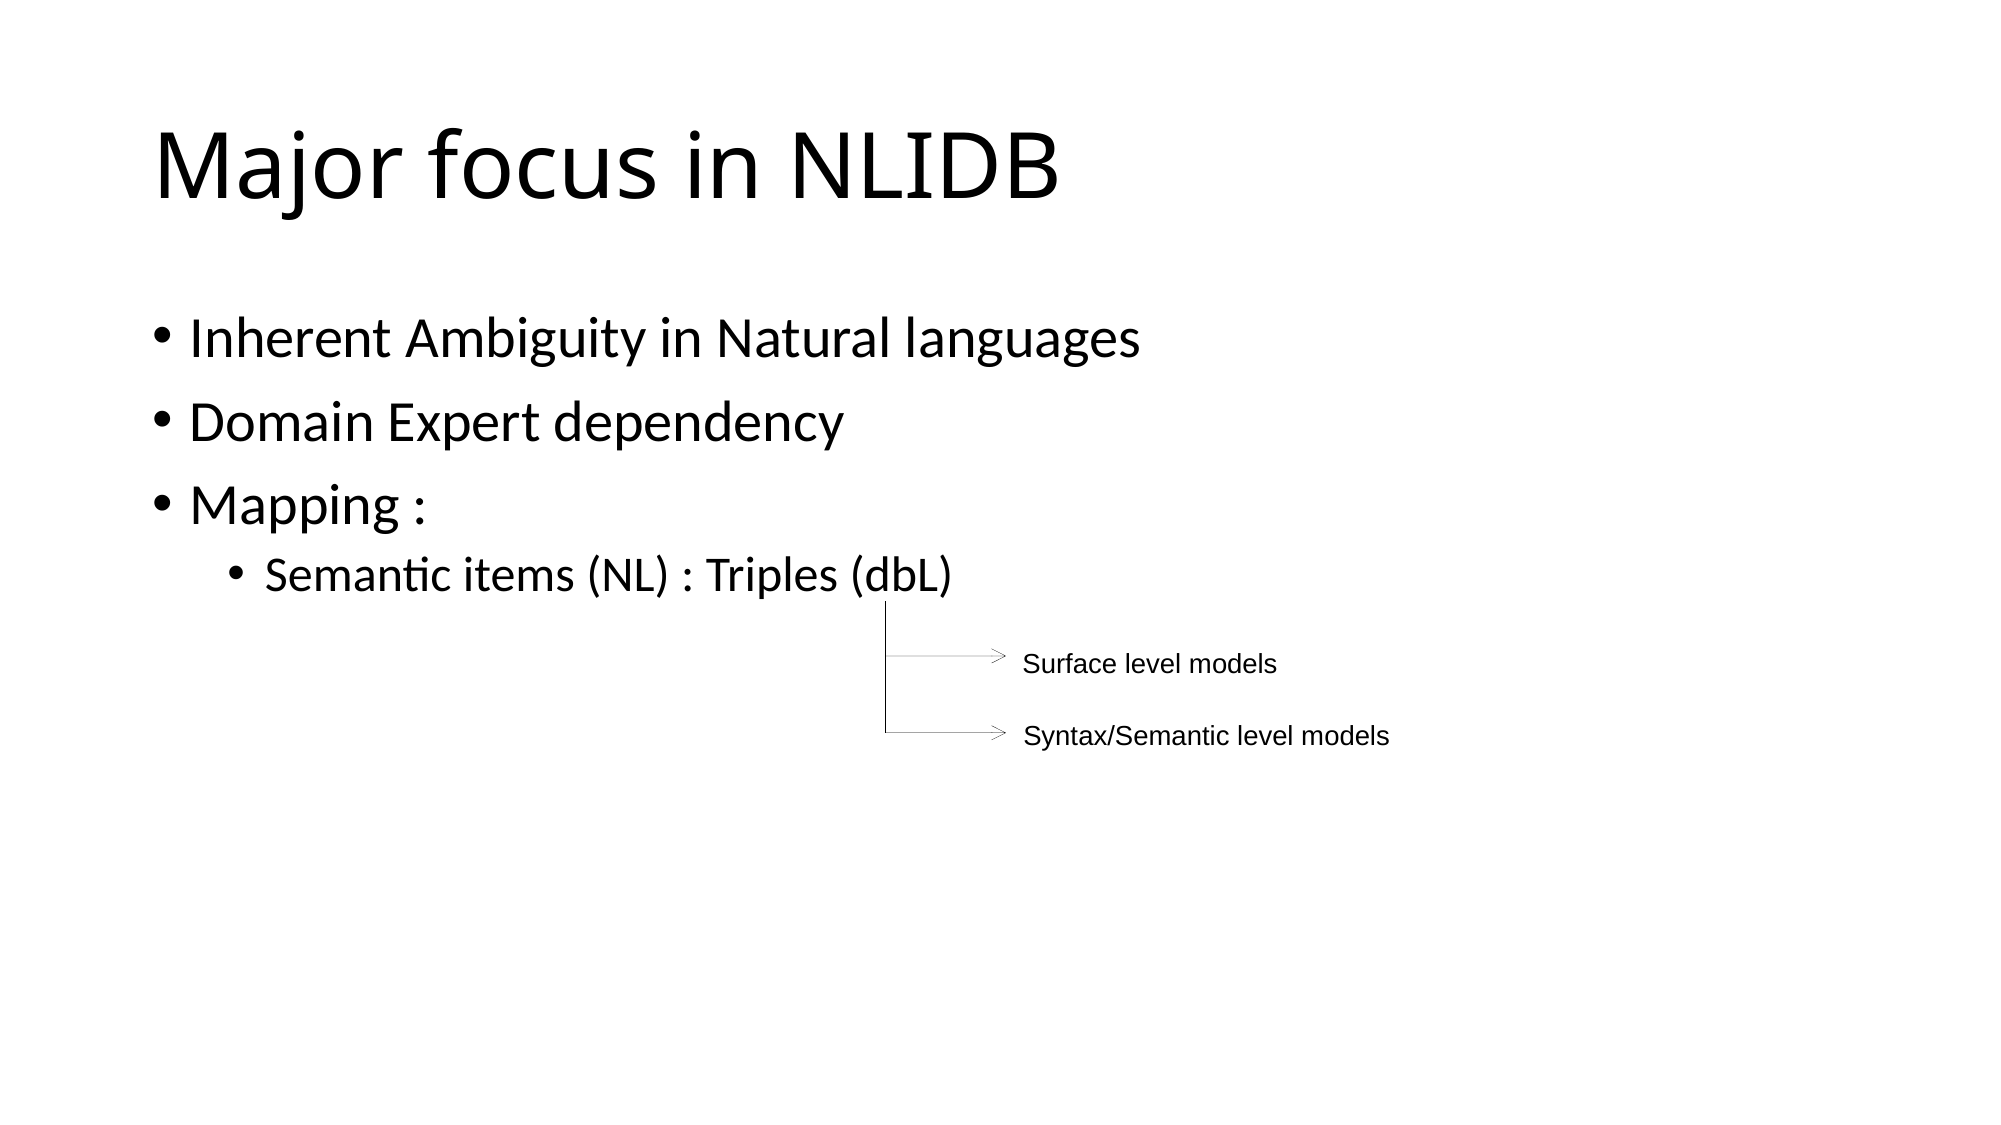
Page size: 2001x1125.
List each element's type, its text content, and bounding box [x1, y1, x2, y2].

text_box [885, 648, 1006, 664]
text_box Syntax/Semantic level models [1015, 714, 1398, 755]
list Inherent Ambiguity in Natural languages Domain Expert dependency Mapping : Semantic items (NL) : Triples (dbL) [137, 299, 1863, 1014]
title Major focus in NLIDB [137, 59, 1863, 278]
text_box Surface level models [1014, 641, 1286, 683]
